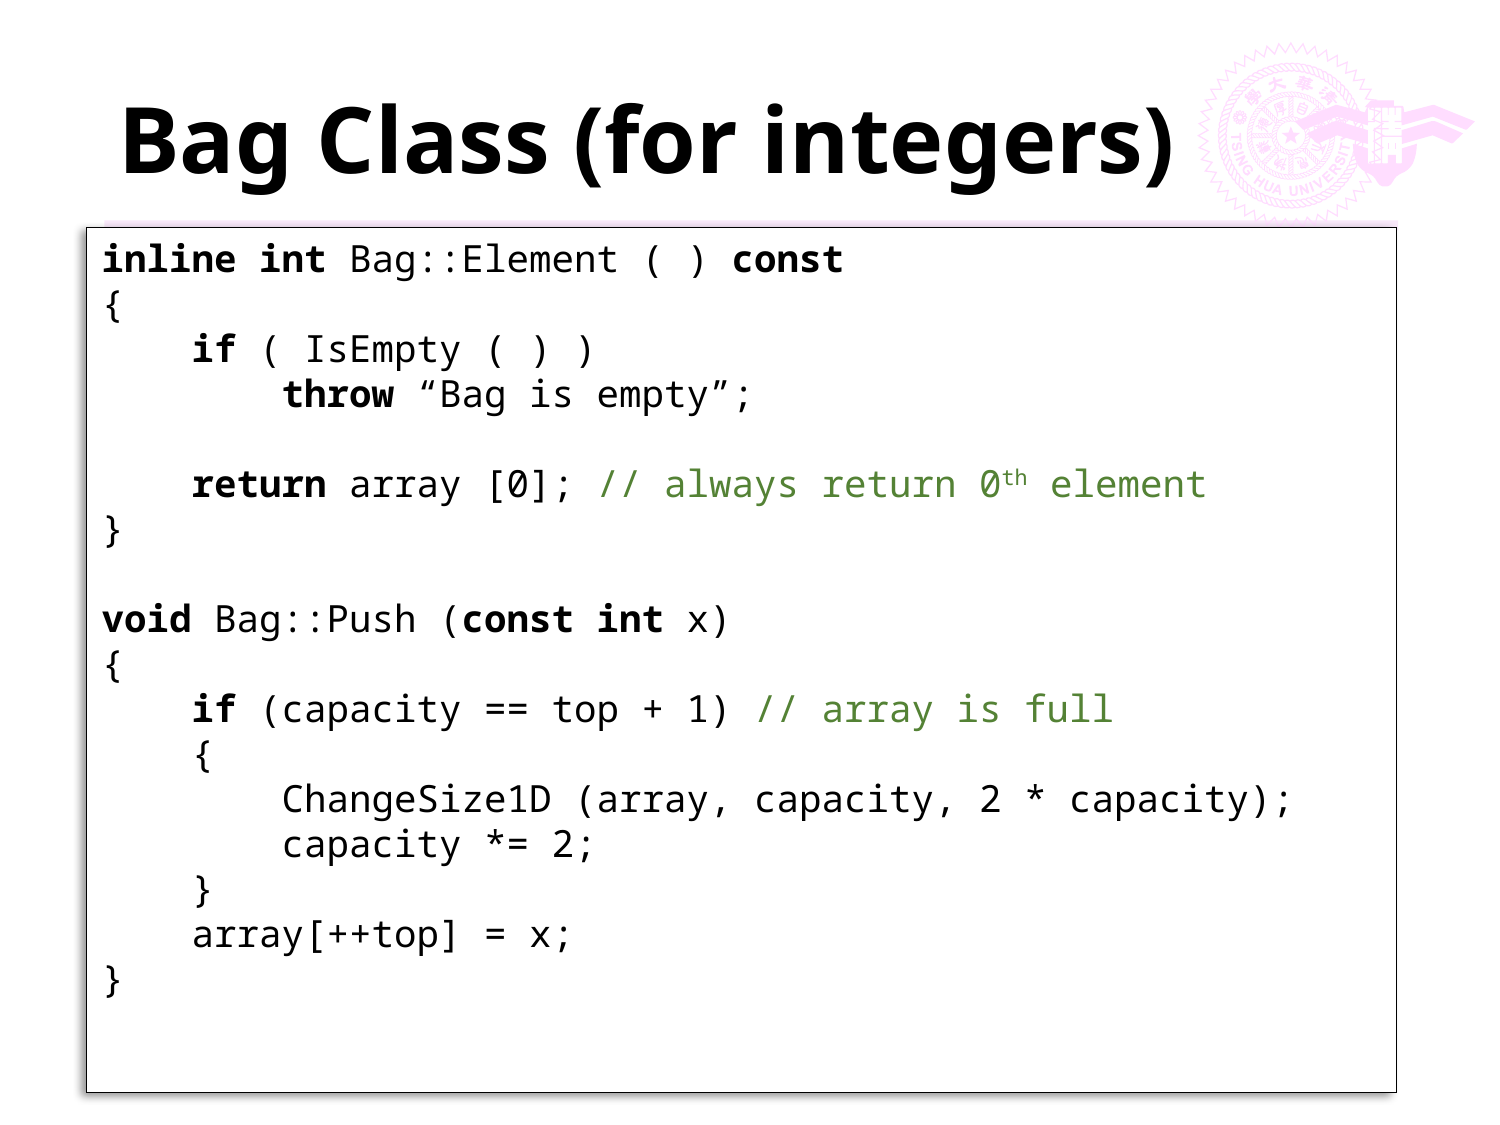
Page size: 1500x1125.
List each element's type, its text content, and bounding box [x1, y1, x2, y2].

slide_number 21 [1387, 1095, 1397, 1103]
text_box inline int Bag::Element ( ) const { if ( IsEmpty ( ) ) throw “Bag is empty”; return array [0]; // always return 0th element } void Bag::Push (const int x) { if (capacity == top + 1) // array is full { ChangeSize1D (array, capacity, 2 * capacity); capacity *= 2; } array[++top] = x; } [86, 227, 1397, 1093]
title Bag Class (for integers) [103, 59, 1397, 227]
